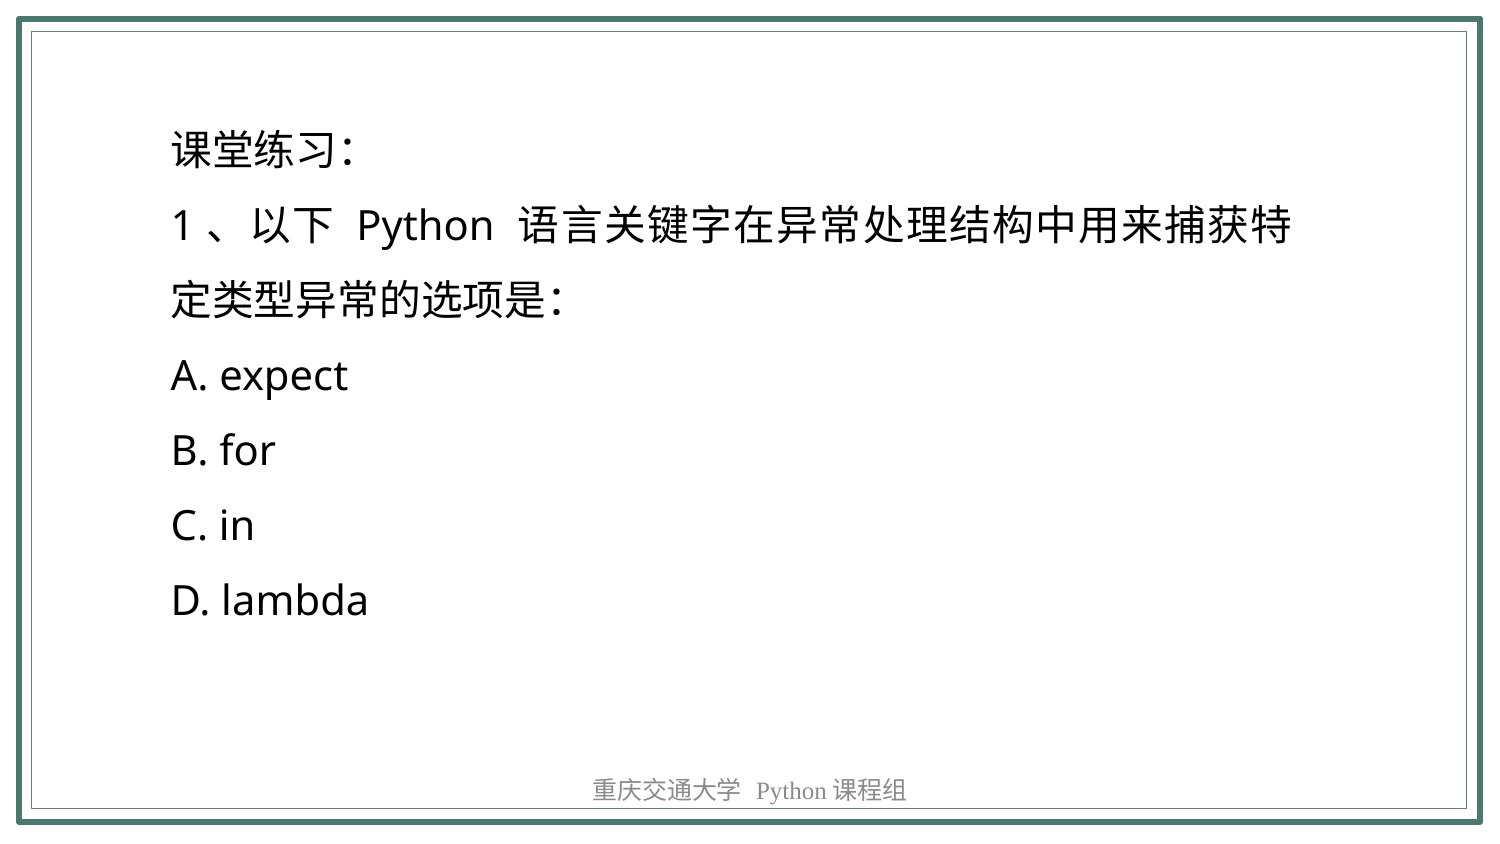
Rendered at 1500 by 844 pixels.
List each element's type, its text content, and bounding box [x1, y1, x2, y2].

footer 重庆交通大学 Python课程组 [512, 766, 988, 812]
text_box 课堂练习： 1、以下 Python 语言关键字在异常处理结构中用来捕获特定类型异常的选项是：‬‬‬‬‬‬‬‬‬‬‬‬‬‬‬‬‬‬‬‬‬‬‬‬‬‬‬‬‬‬‬‬‬‬‬‬‬‬‬‬‬‬‬‬‬‬‬‬ A. expect B. for C. in D. lambda [84, 92, 1305, 629]
text_box [30, 29, 1468, 811]
text_box [17, 17, 1482, 824]
